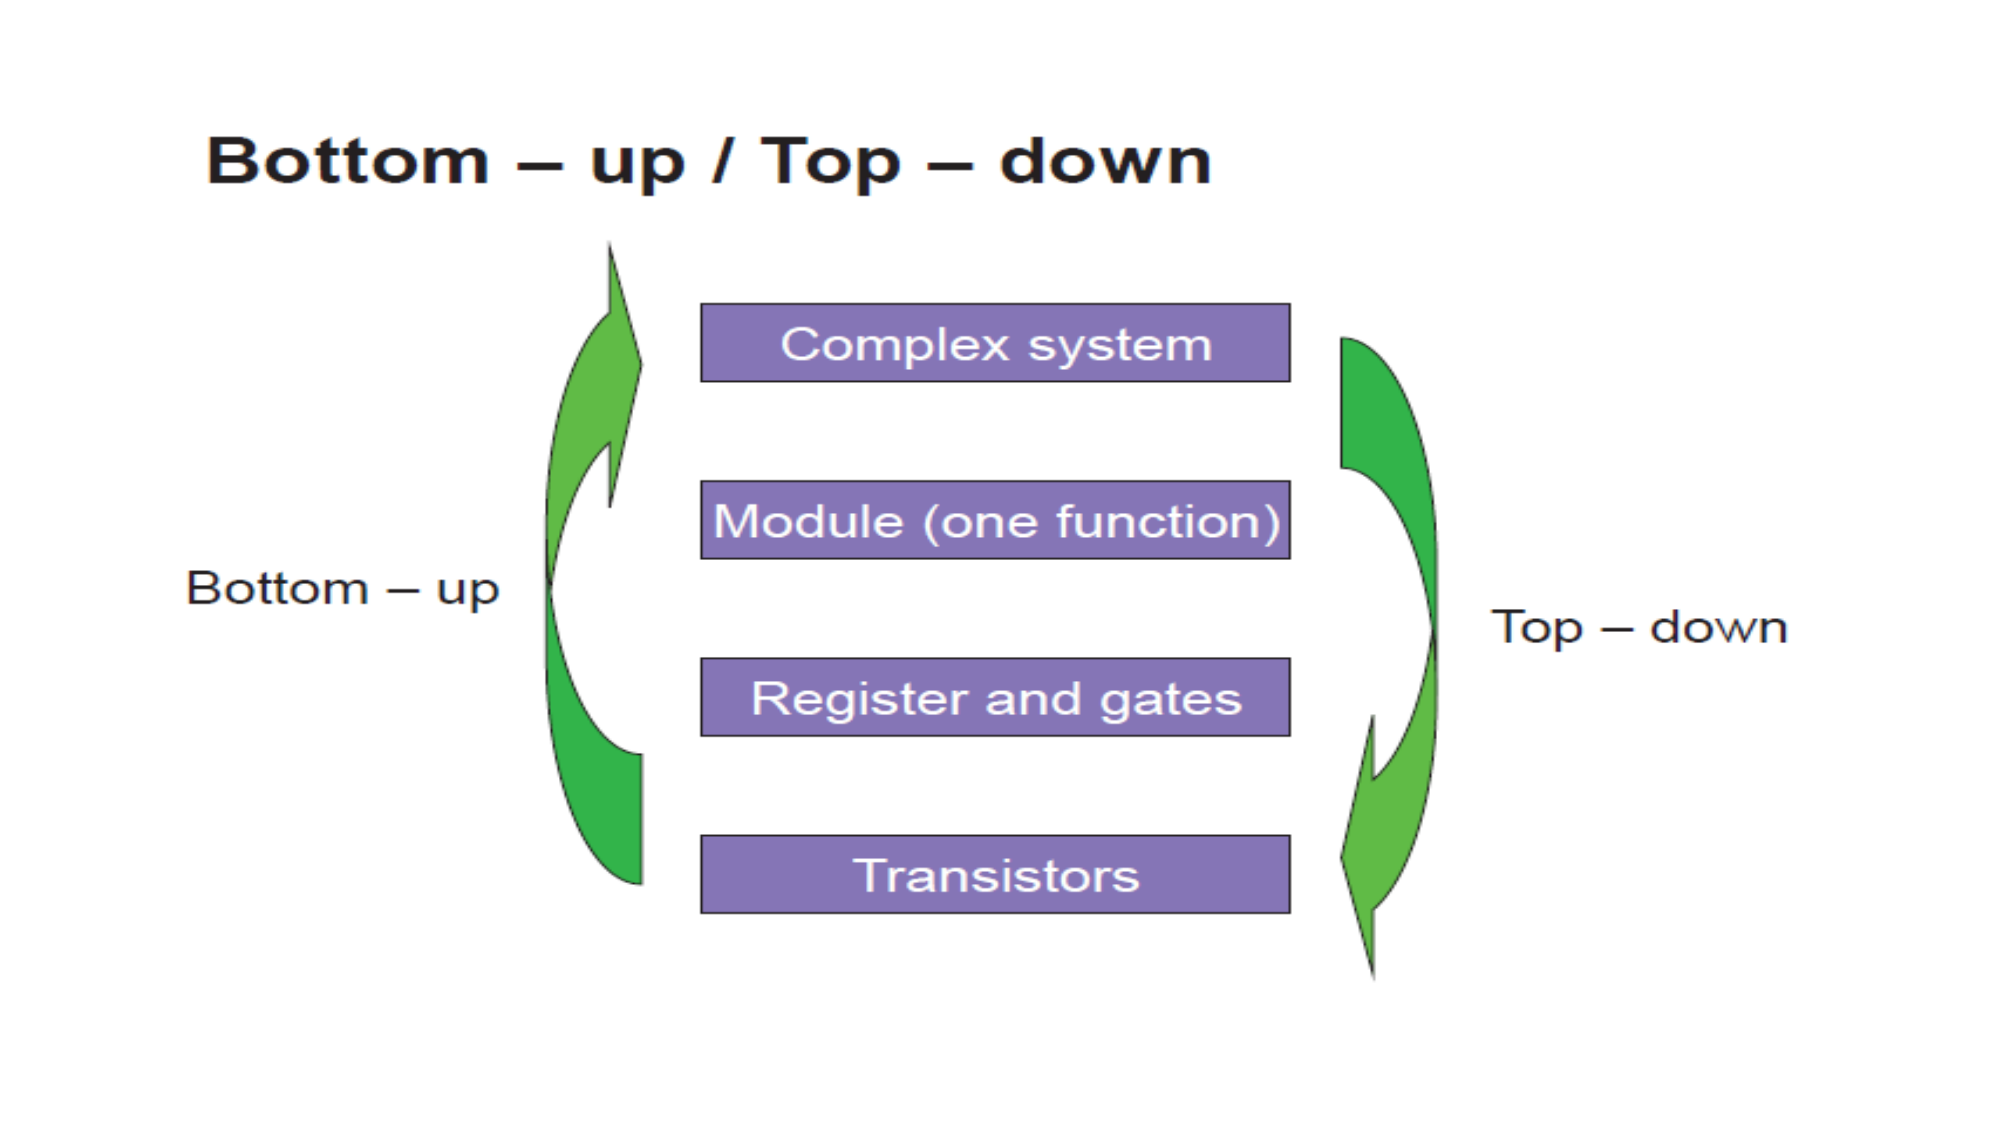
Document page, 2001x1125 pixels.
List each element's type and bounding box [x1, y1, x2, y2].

picture [115, 93, 1887, 1003]
